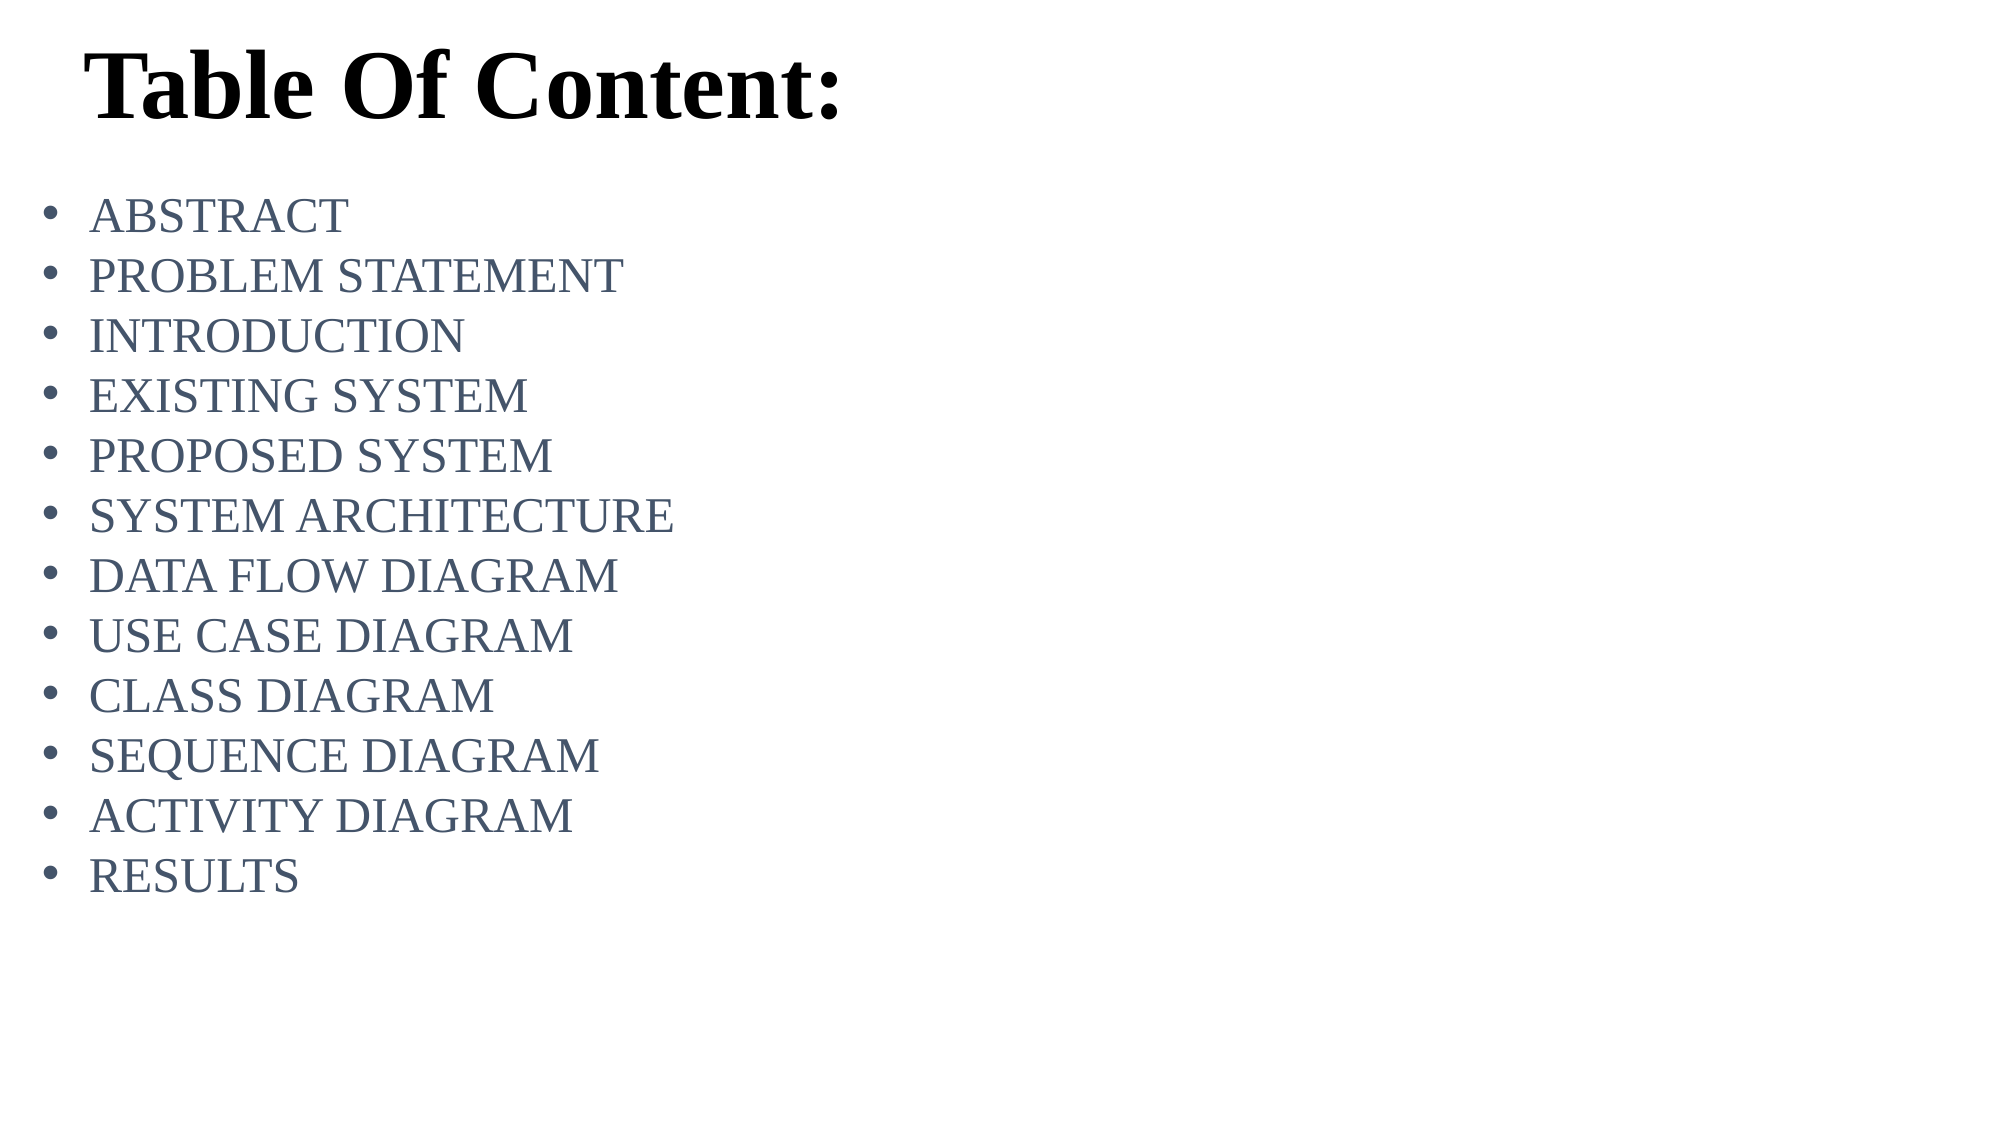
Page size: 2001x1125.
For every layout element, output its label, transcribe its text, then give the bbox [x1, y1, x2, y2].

text_box Table Of Content: [15, 0, 915, 138]
text_box ABSTRACT PROBLEM STATEMENT INTRODUCTION EXISTING SYSTEM PROPOSED SYSTEM SYSTEM ARCHITECTURE DATA FLOW DIAGRAM USE CASE DIAGRAM CLASS DIAGRAM SEQUENCE DIAGRAM ACTIVITY DIAGRAM RESULTS [41, 182, 936, 903]
